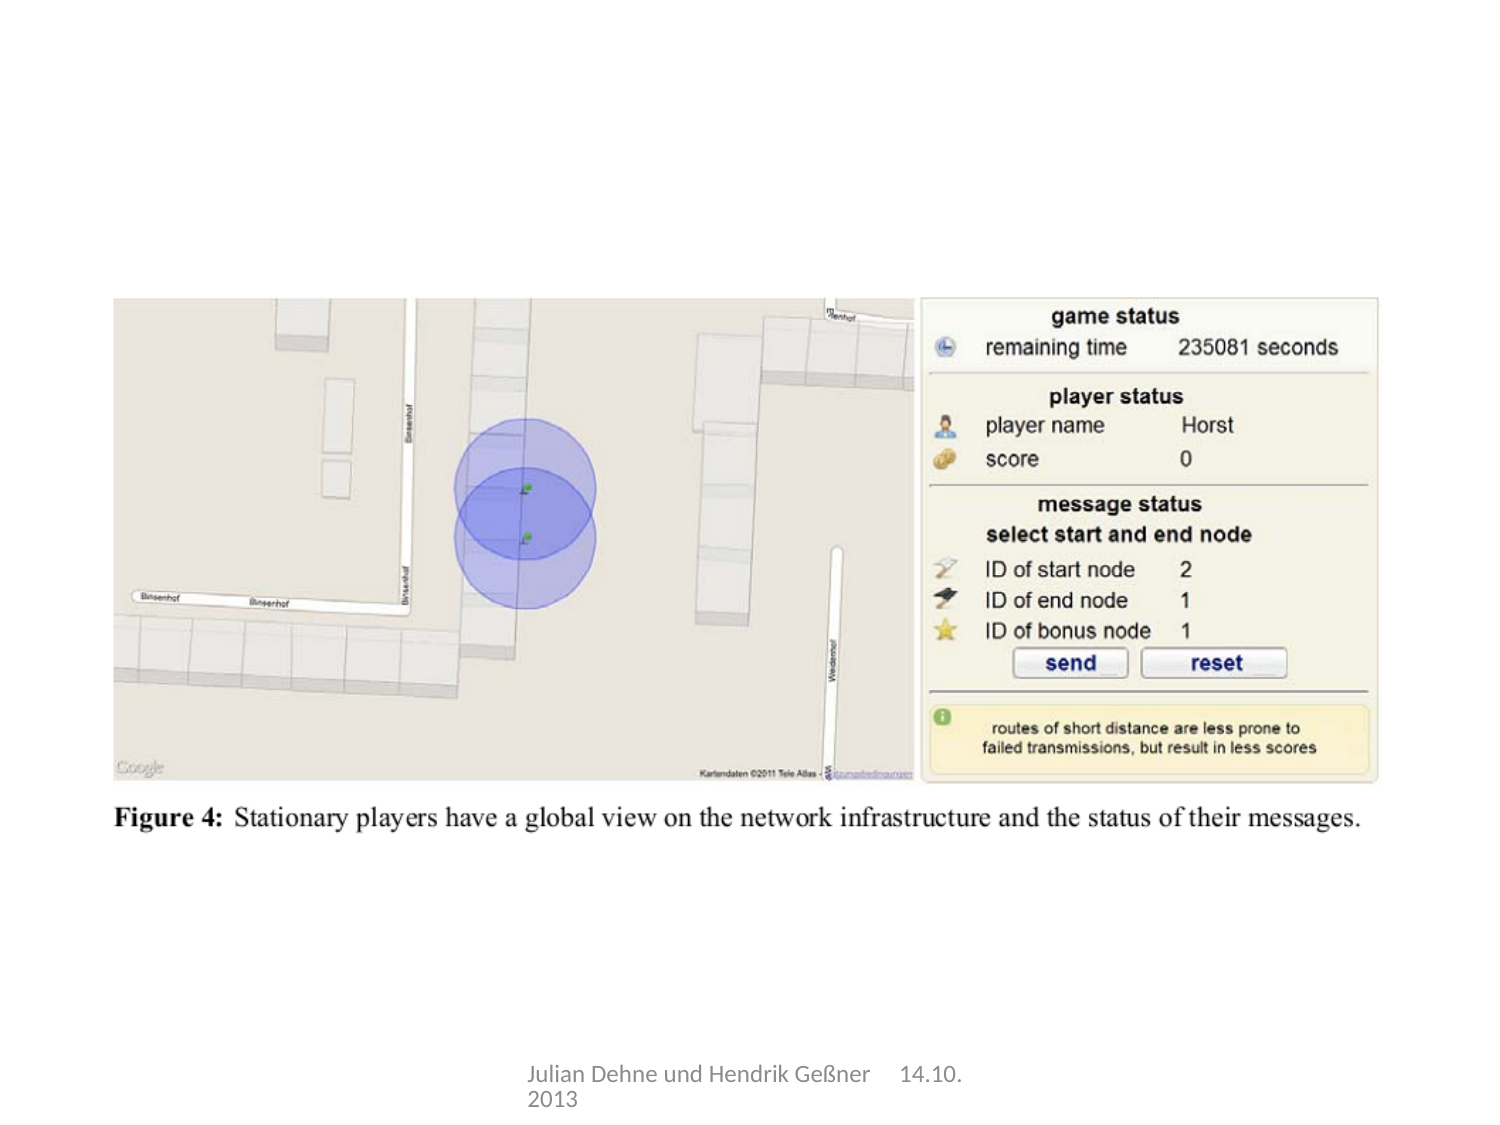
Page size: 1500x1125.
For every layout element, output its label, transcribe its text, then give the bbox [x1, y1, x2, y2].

picture [73, 278, 1424, 843]
footer Julian Dehne und Hendrik Geßner 14.10.2013 [512, 1042, 988, 1103]
